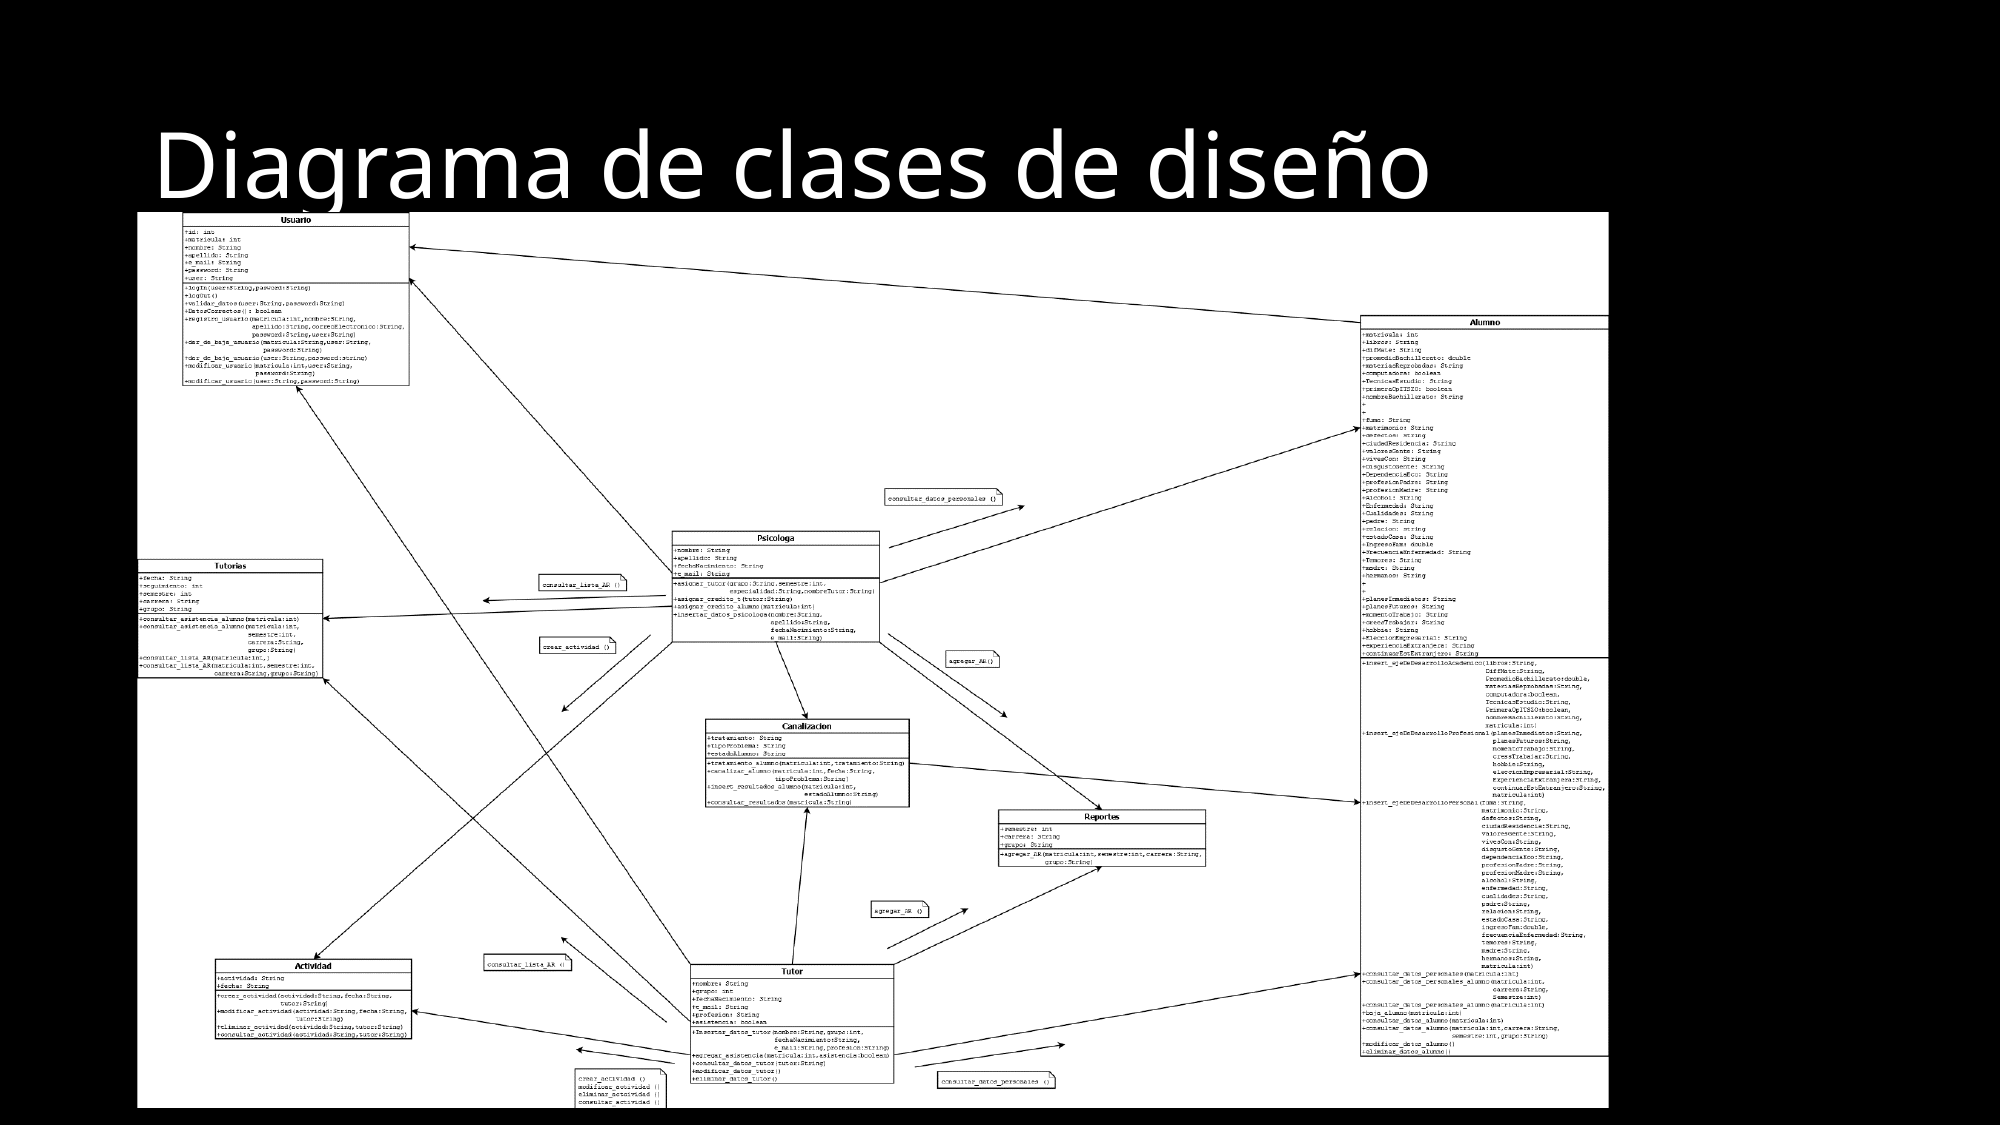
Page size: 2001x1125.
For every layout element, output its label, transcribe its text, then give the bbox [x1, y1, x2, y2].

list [137, 212, 1609, 1108]
title Diagrama de clases de diseño [137, 59, 1863, 278]
